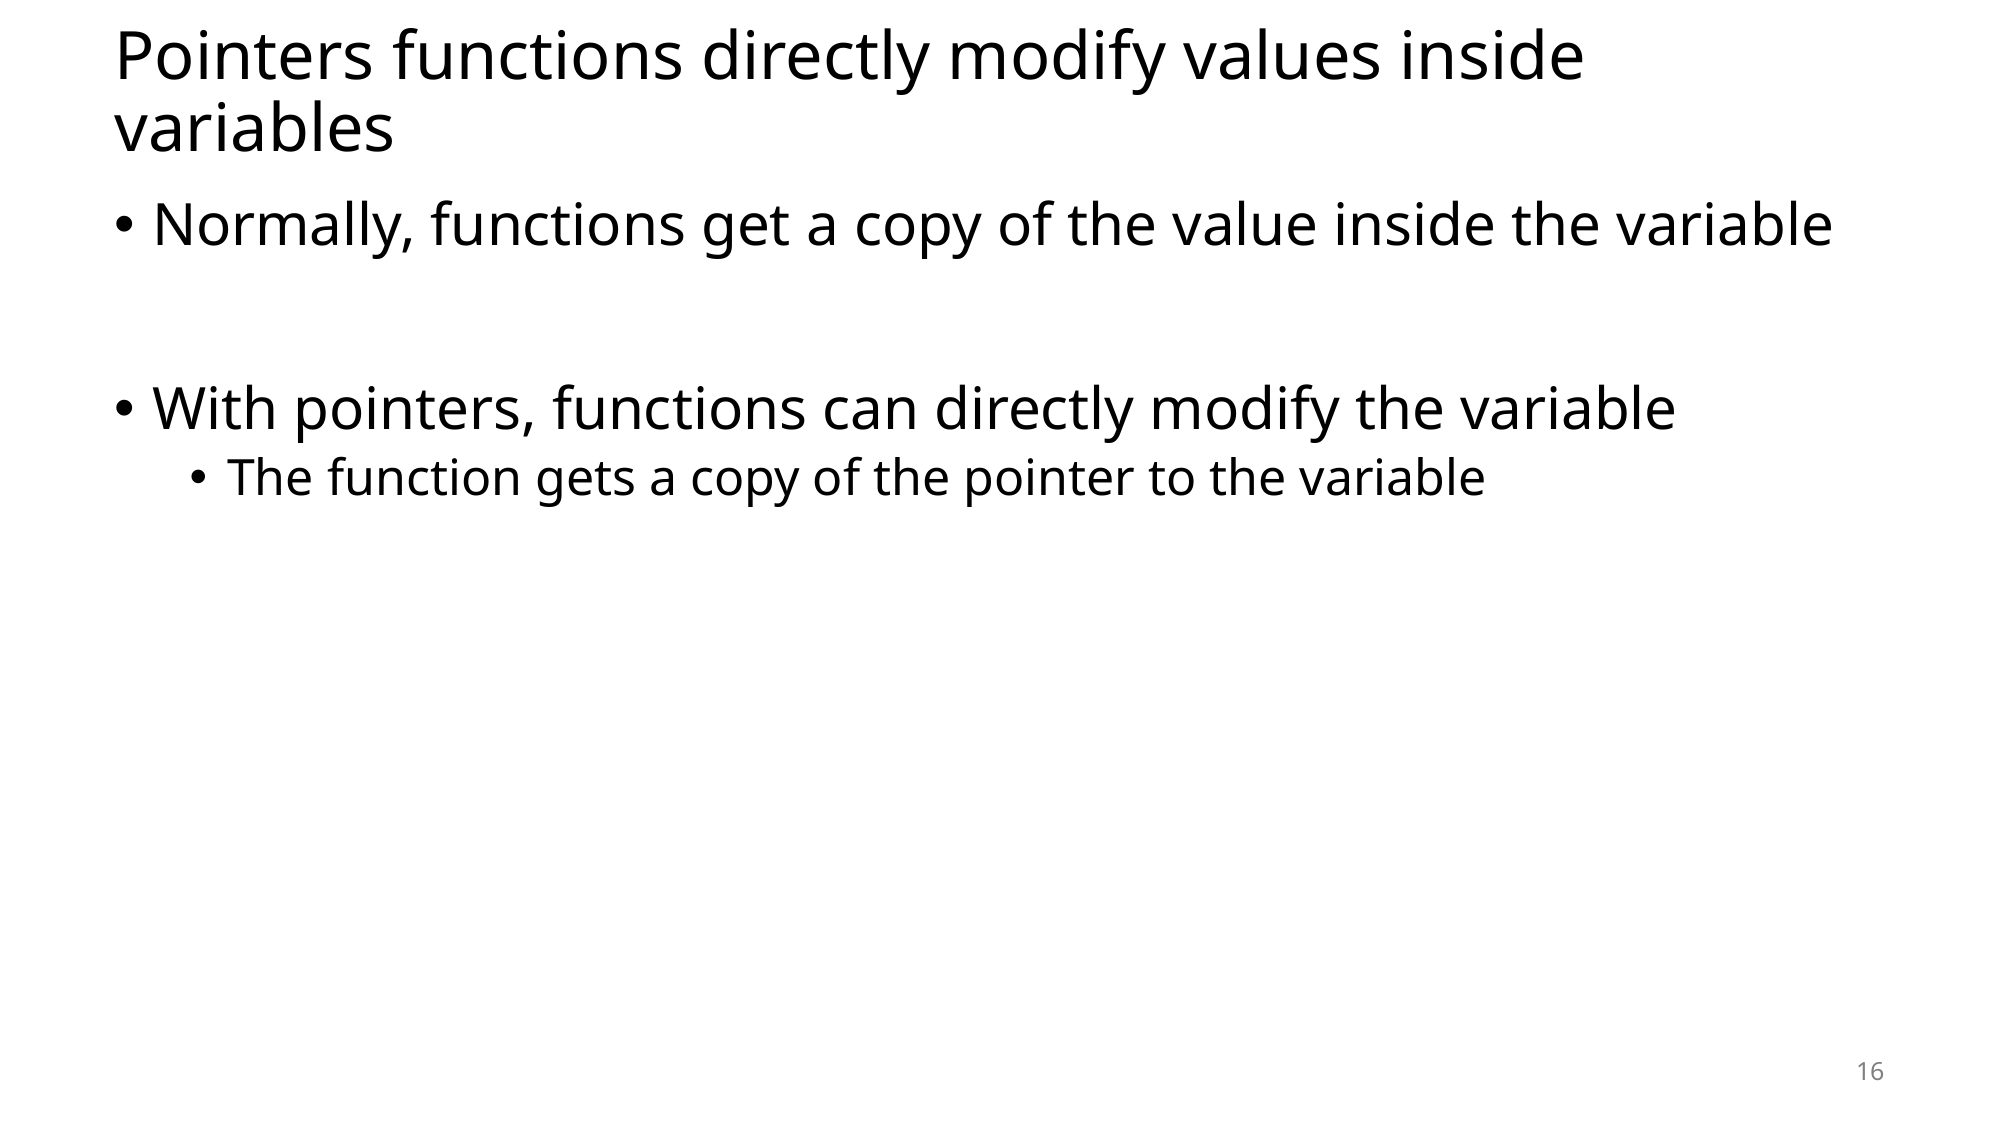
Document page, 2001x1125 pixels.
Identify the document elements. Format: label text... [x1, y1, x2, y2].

slide_number 16 [1749, 1042, 1900, 1103]
title Pointers functions directly modify values inside variables [99, 37, 1900, 150]
list Normally, functions get a copy of the value inside the variable With pointers, functions can directly modify the variable The function gets a copy of the pointer to the variable [99, 187, 1900, 1013]
